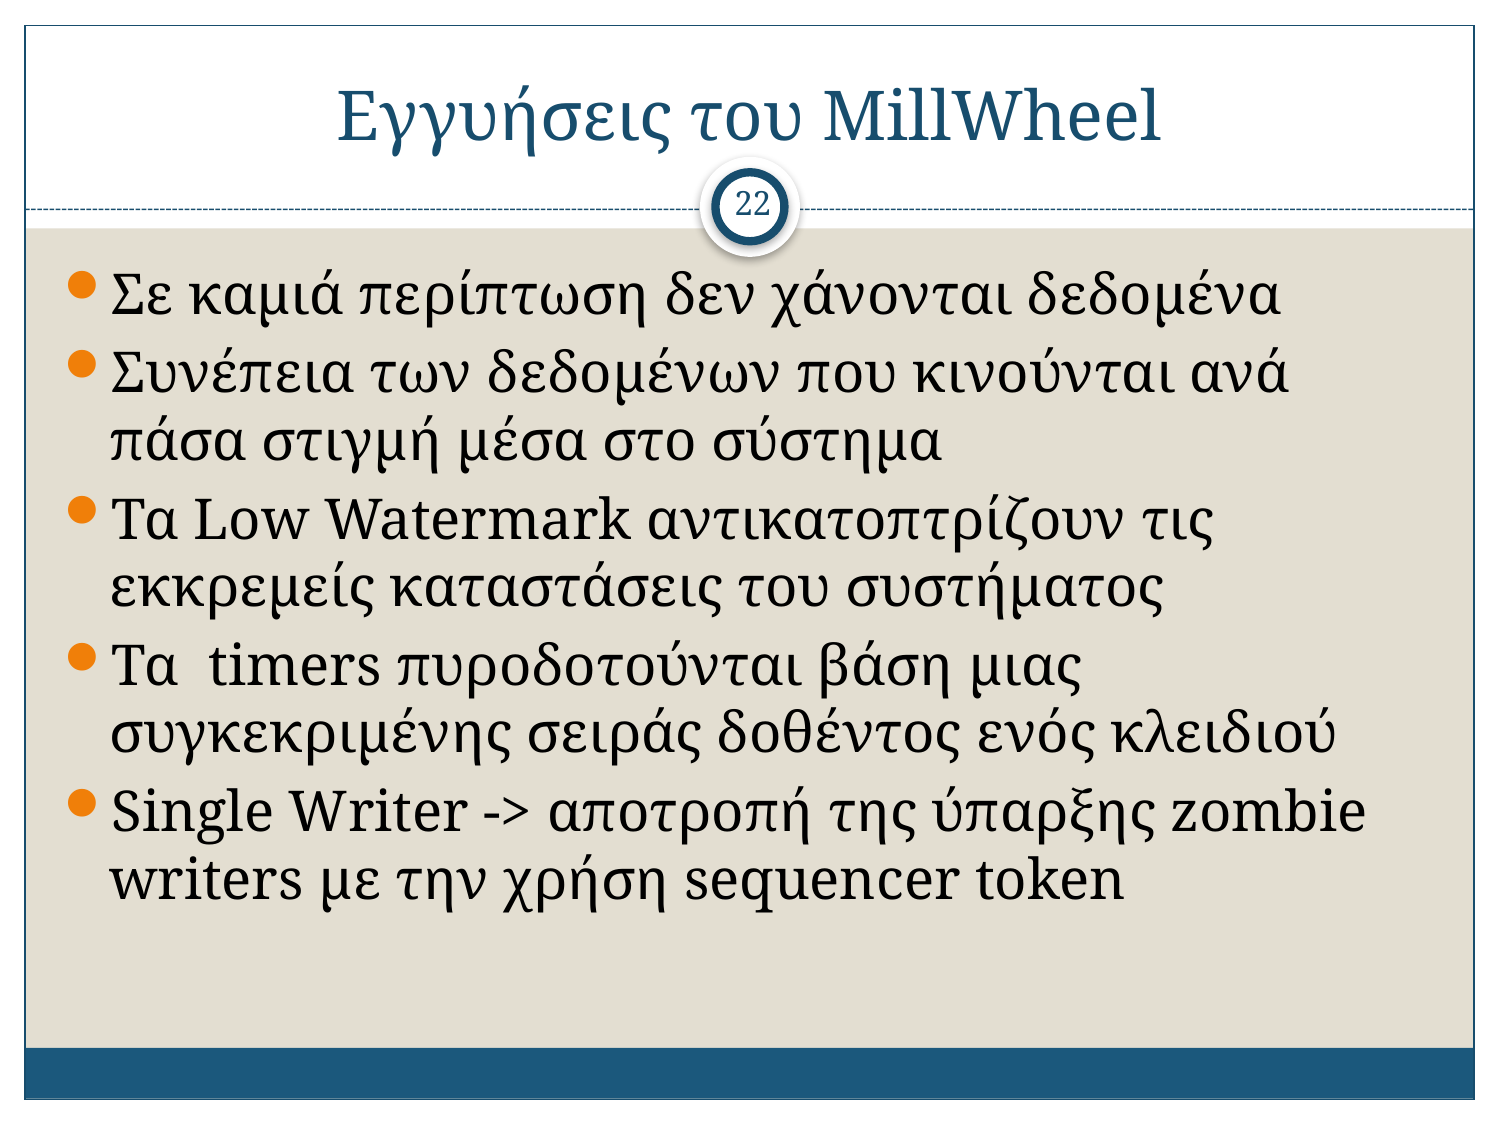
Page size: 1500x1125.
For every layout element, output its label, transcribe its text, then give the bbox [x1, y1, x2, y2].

title Εγγυήσεις του MillWheel [49, 37, 1450, 162]
list Σε καμιά περίπτωση δεν χάνονται δεδομένα Συνέπεια των δεδομένων που κινούνται ανά πάσα στιγμή μέσα στο σύστημα Τα Low Watermark αντικατοπτρίζουν τις εκκρεμείς καταστάσεις του συστήματος Τα timers πυροδοτούνται βάση μιας συγκεκριμένης σειράς δοθέντος ενός κλειδιού Single Writer -> αποτροπή της ύπαρξης zombie writers με την χρήση sequencer token [49, 250, 1445, 1001]
slide_number 22 [715, 168, 791, 241]
